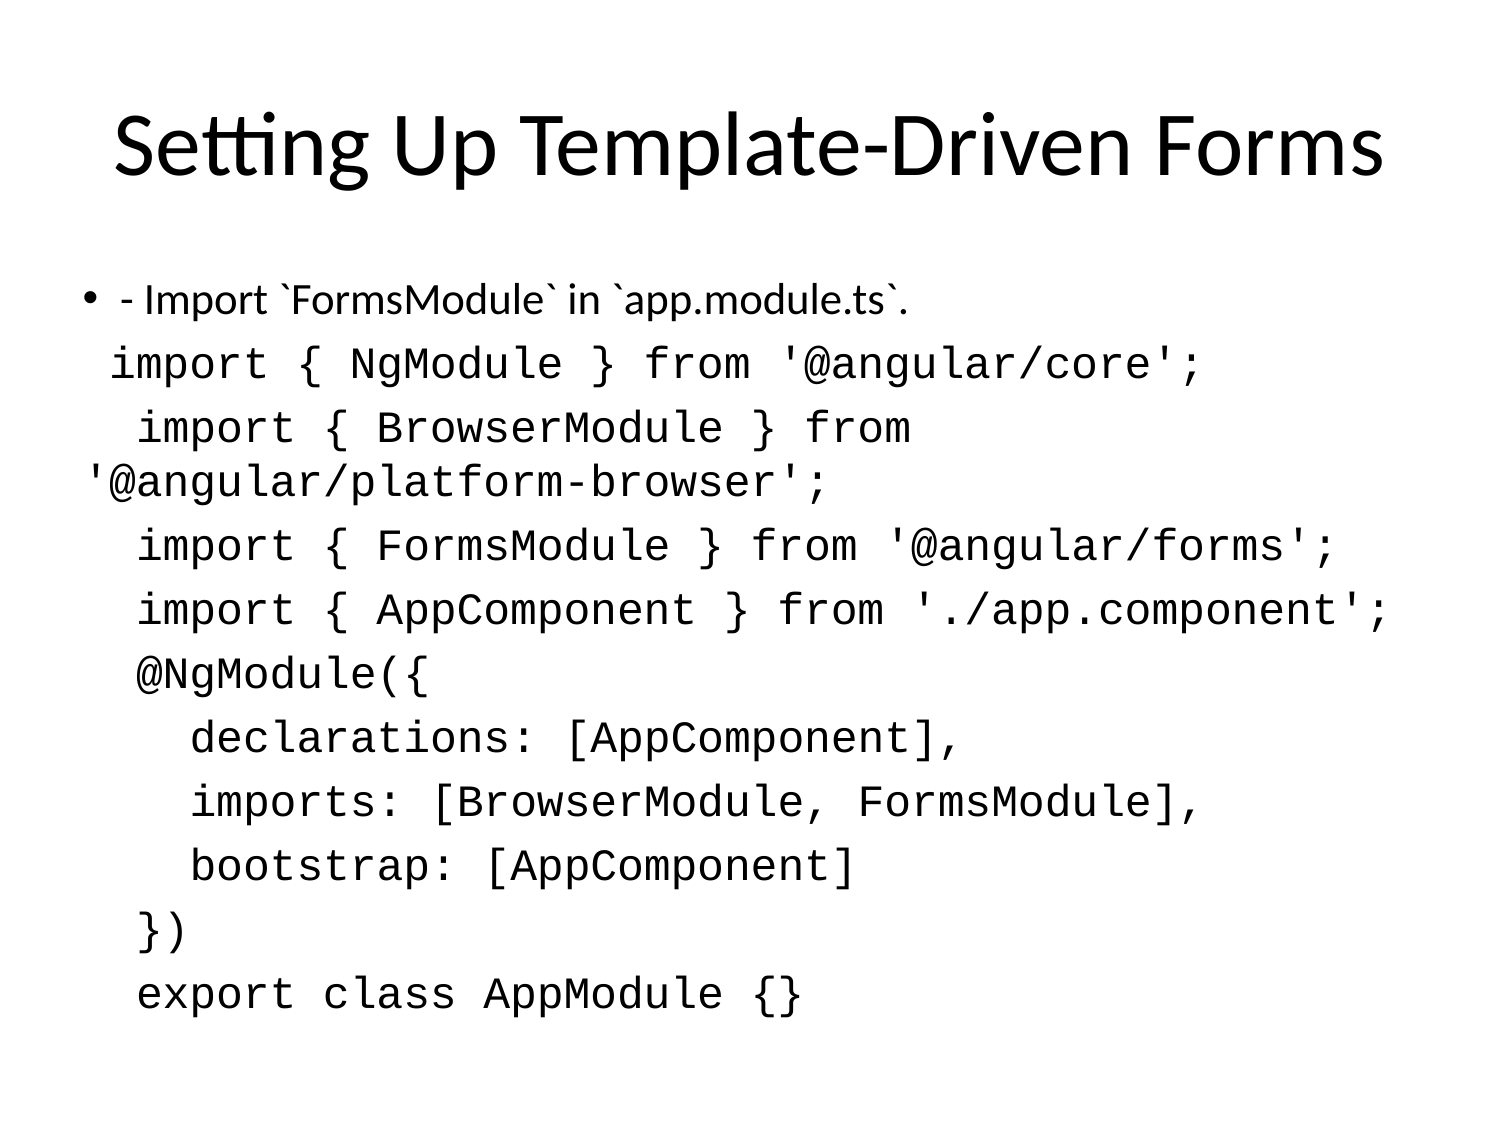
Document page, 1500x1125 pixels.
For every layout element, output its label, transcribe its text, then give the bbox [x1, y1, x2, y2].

title Setting Up Template-Driven Forms [74, 44, 1426, 234]
list - Import `FormsModule` in `app.module.ts`. import { NgModule } from '@angular/core'; import { BrowserModule } from '@angular/platform-browser'; import { FormsModule } from '@angular/forms'; import { AppComponent } from './app.component'; @NgModule({ declarations: [AppComponent], imports: [BrowserModule, FormsModule], bootstrap: [AppComponent] }) export class AppModule {} [74, 261, 1426, 1006]
